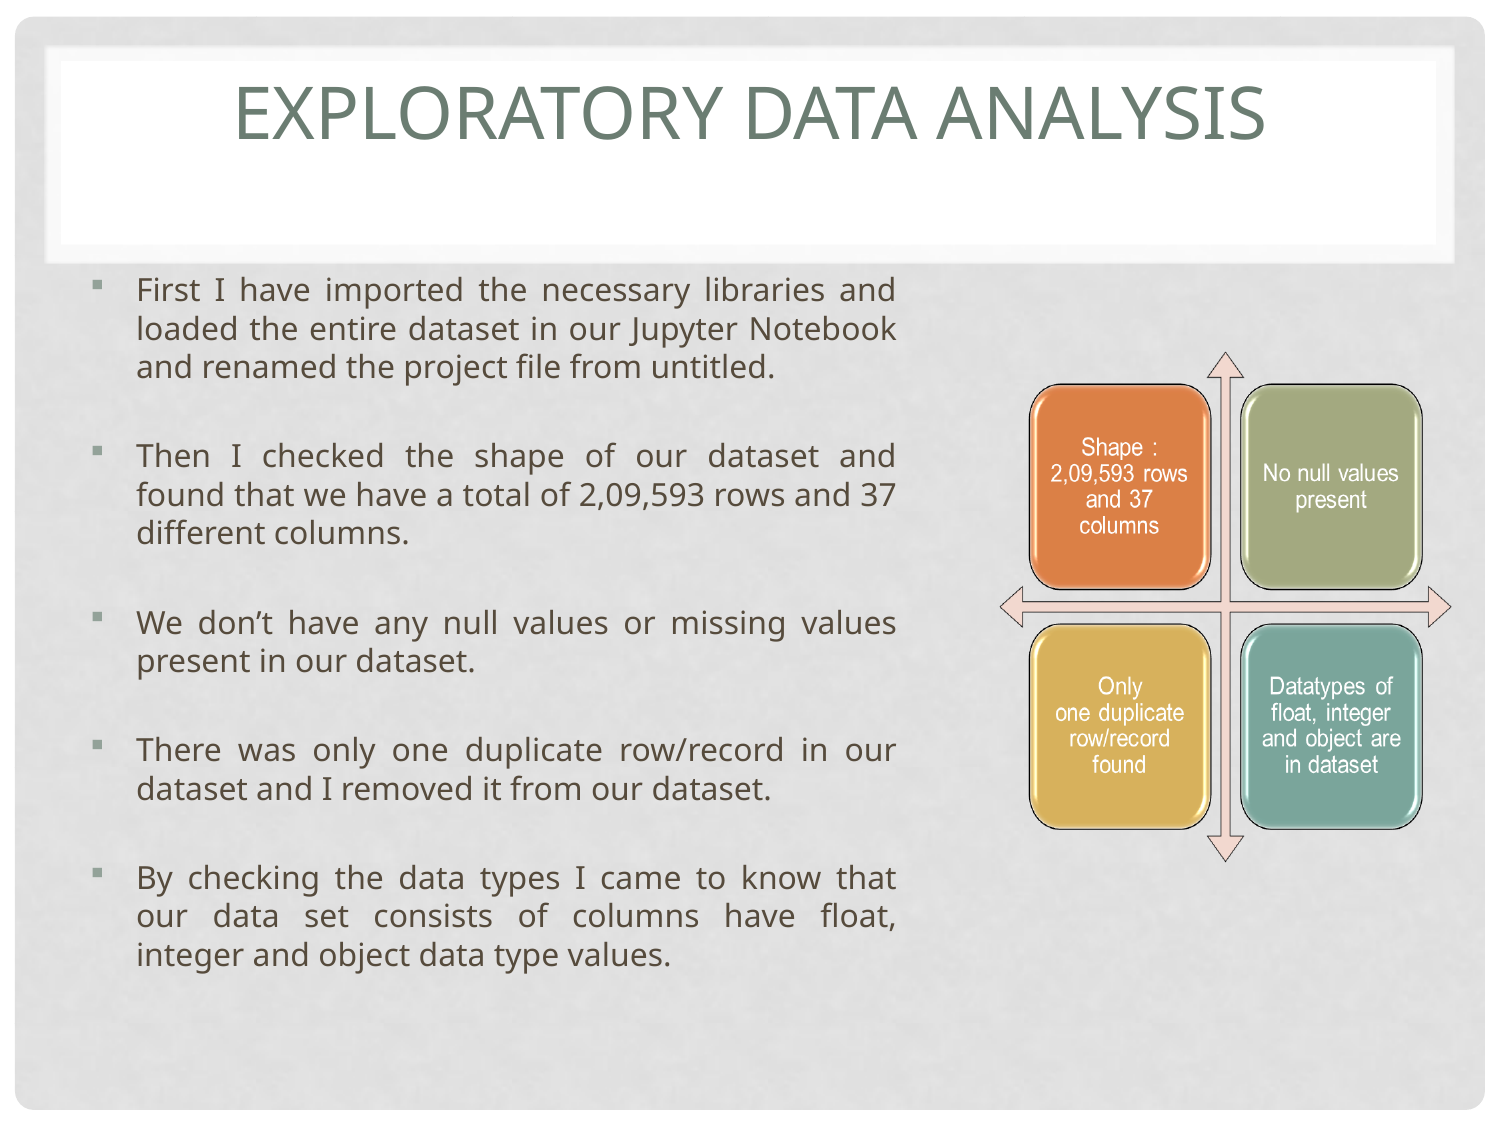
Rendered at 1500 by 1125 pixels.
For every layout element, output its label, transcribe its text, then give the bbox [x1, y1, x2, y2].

title Exploratory Data Analysis [75, 45, 1425, 175]
list First I have imported the necessary libraries and loaded the entire dataset in our Jupyter Notebook and renamed the project file from untitled. Then I checked the shape of our dataset and found that we have a total of 2,09,593 rows and 37 different columns. We don’t have any null values or missing values present in our dataset. There was only one duplicate row/record in our dataset and I removed it from our dataset. By checking the data types I came to know that our data set consists of columns have float, integer and object data type values. [75, 262, 913, 1005]
picture [974, 349, 1476, 863]
